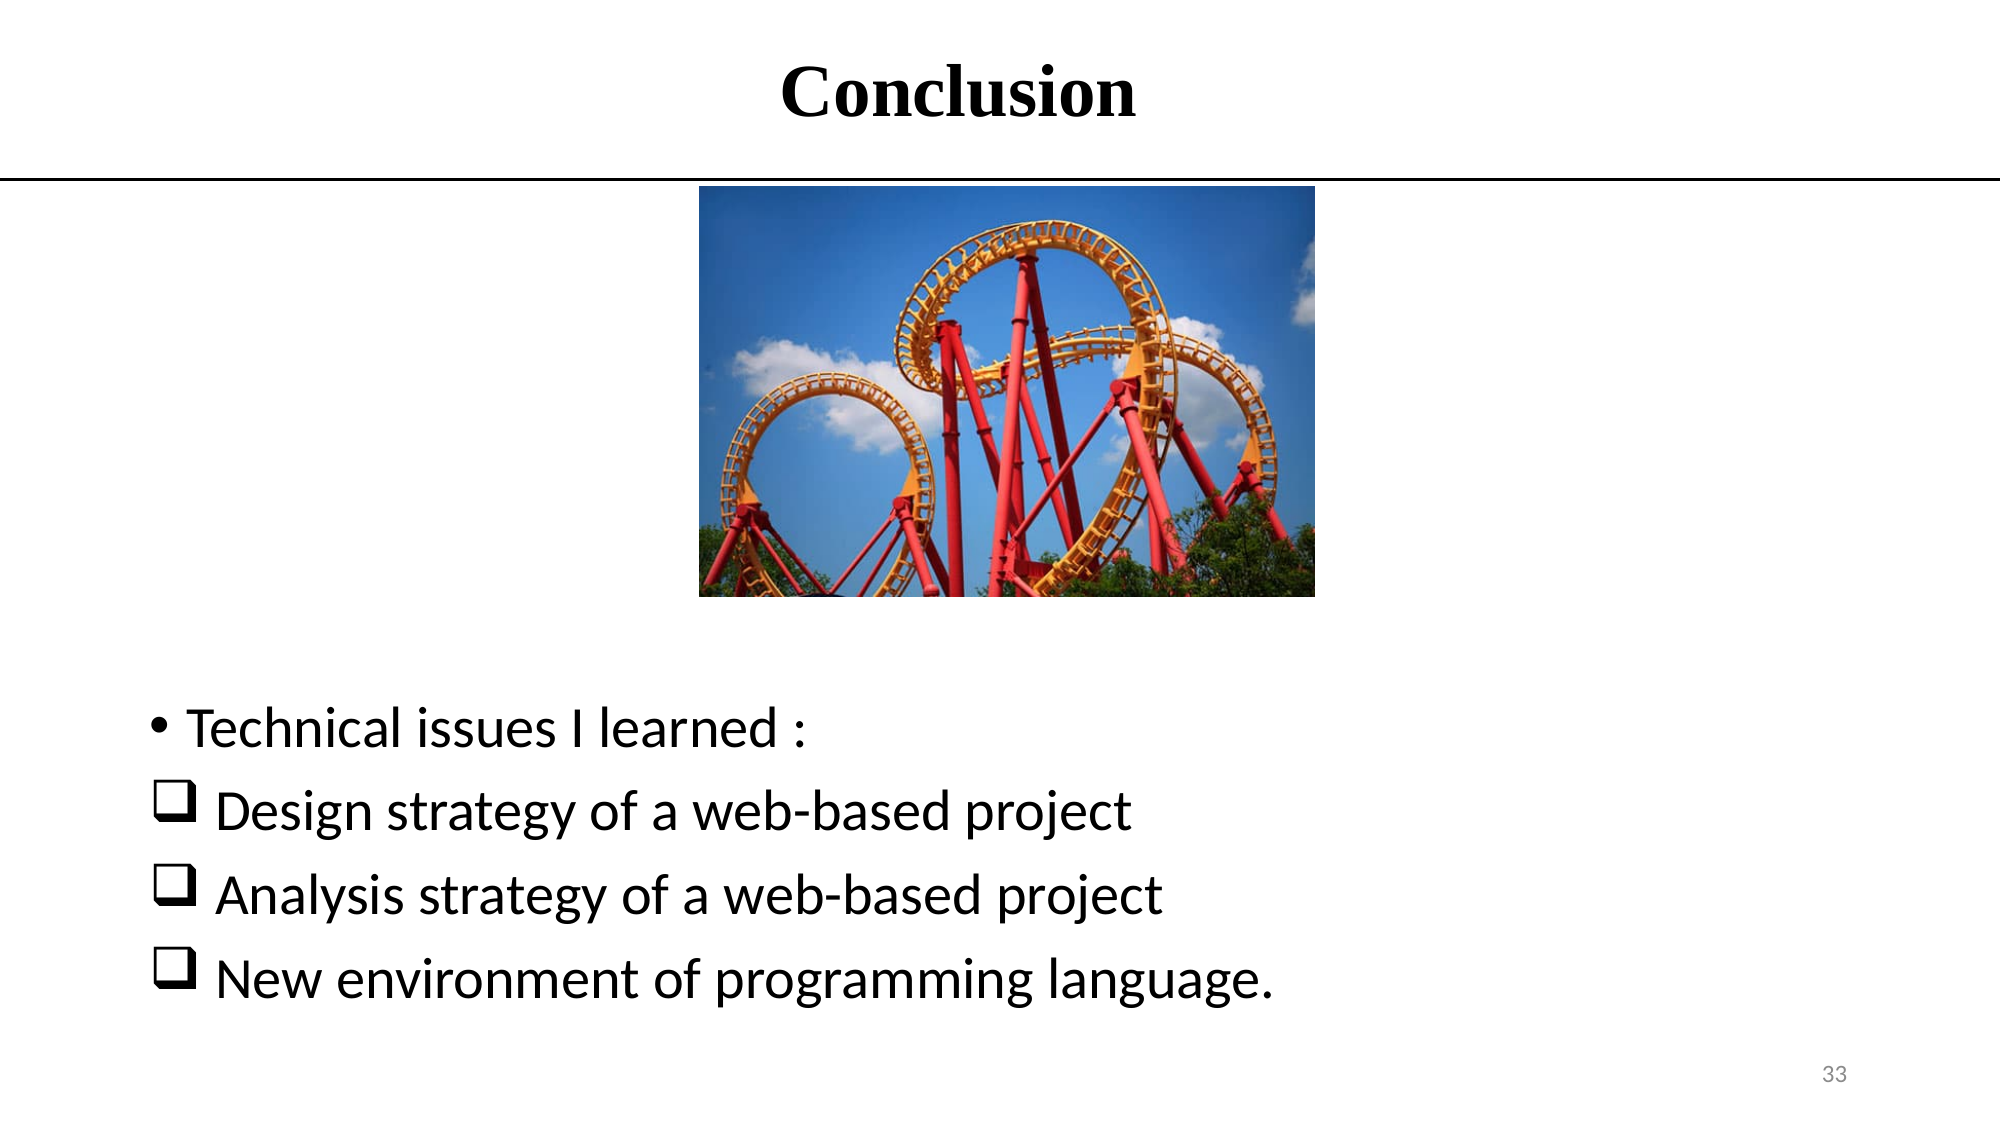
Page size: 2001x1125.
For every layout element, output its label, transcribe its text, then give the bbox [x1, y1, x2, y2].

title Conclusion [54, 22, 1863, 162]
list Technical issues I learned : Design strategy of a web-based project Analysis strategy of a web-based project New environment of programming language. [134, 263, 1884, 1025]
slide_number 33 [1412, 1042, 1863, 1103]
picture [699, 186, 1315, 597]
